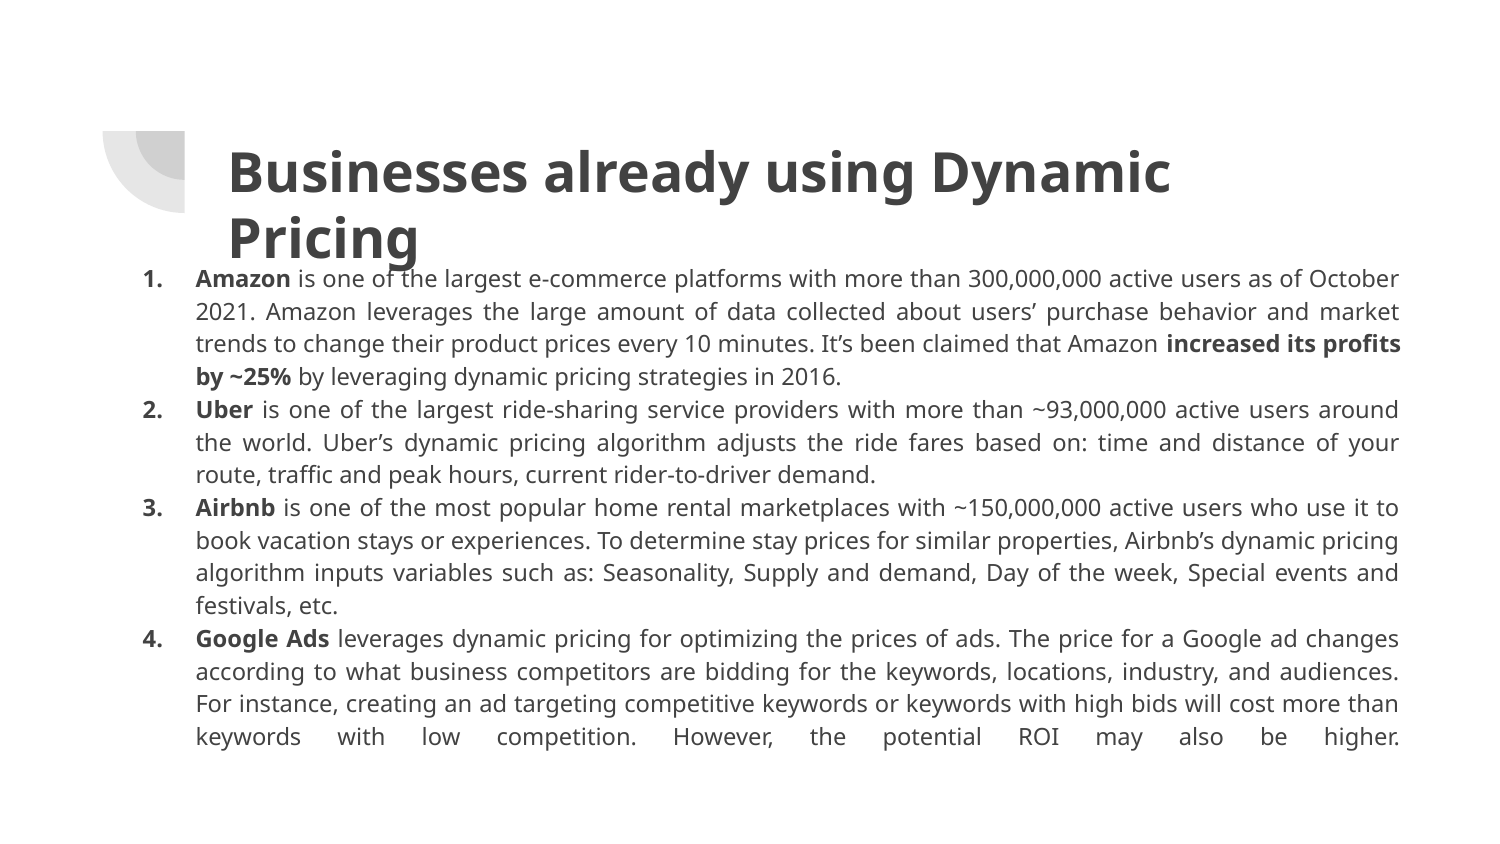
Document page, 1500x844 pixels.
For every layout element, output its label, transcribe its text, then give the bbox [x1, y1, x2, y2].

list Amazon is one of the largest e-commerce platforms with more than 300,000,000 active users as of October 2021. Amazon leverages the large amount of data collected about users’ purchase behavior and market trends to change their product prices every 10 minutes. It’s been claimed that Amazon increased its profits by ~25% by leveraging dynamic pricing strategies in 2016. Uber is one of the largest ride-sharing service providers with more than ~93,000,000 active users around the world. Uber’s dynamic pricing algorithm adjusts the ride fares based on: time and distance of your route, traffic and peak hours, current rider-to-driver demand. Airbnb is one of the most popular home rental marketplaces with ~150,000,000 active users who use it to book vacation stays or experiences. To determine stay prices for similar properties, Airbnb’s dynamic pricing algorithm inputs variables such as: Seasonality, Supply and demand, Day of the week, Special events and festivals, etc. Google Ads leverages dynamic pricing for optimizing the prices of ads. The price for a Google ad changes according to what business competitors are bidding for the keywords, locations, industry, and audiences. For instance, creating an ad targeting competitive keywords or keywords with high bids will cost more than keywords with low competition. However, the potential ROI may also be higher. [114, 244, 1417, 804]
title Businesses already using Dynamic Pricing [212, 122, 1366, 244]
